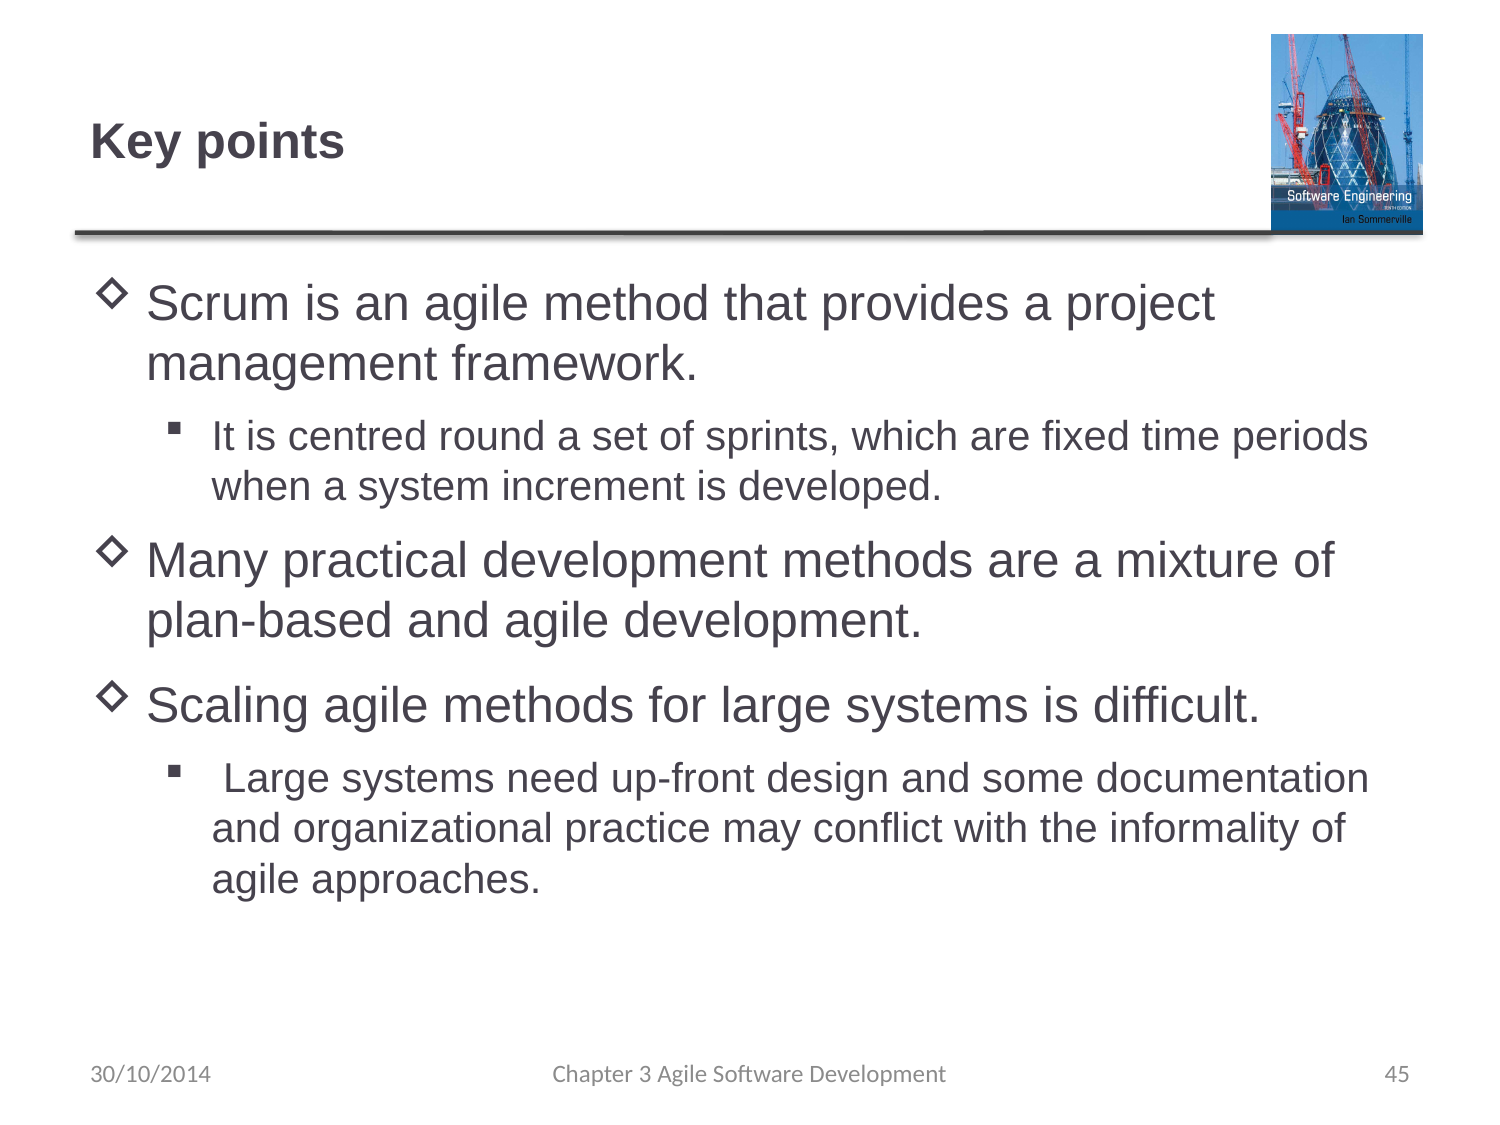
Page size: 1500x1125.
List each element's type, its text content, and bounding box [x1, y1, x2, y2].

slide_number 45 [1074, 1042, 1425, 1103]
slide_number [75, 1042, 425, 1103]
footer Chapter 3 Agile Software Development [512, 1042, 988, 1103]
title Key points [74, 44, 1272, 233]
list Scrum is an agile method that provides a project management framework. It is centred round a set of sprints, which are fixed time periods when a system increment is developed. Many practical development methods are a mixture of plan-based and agile development. Scaling agile methods for large systems is difficult. Large systems need up-front design and some documentation and organizational practice may conflict with the informality of agile approaches. [75, 262, 1425, 1005]
picture [1271, 34, 1423, 230]
